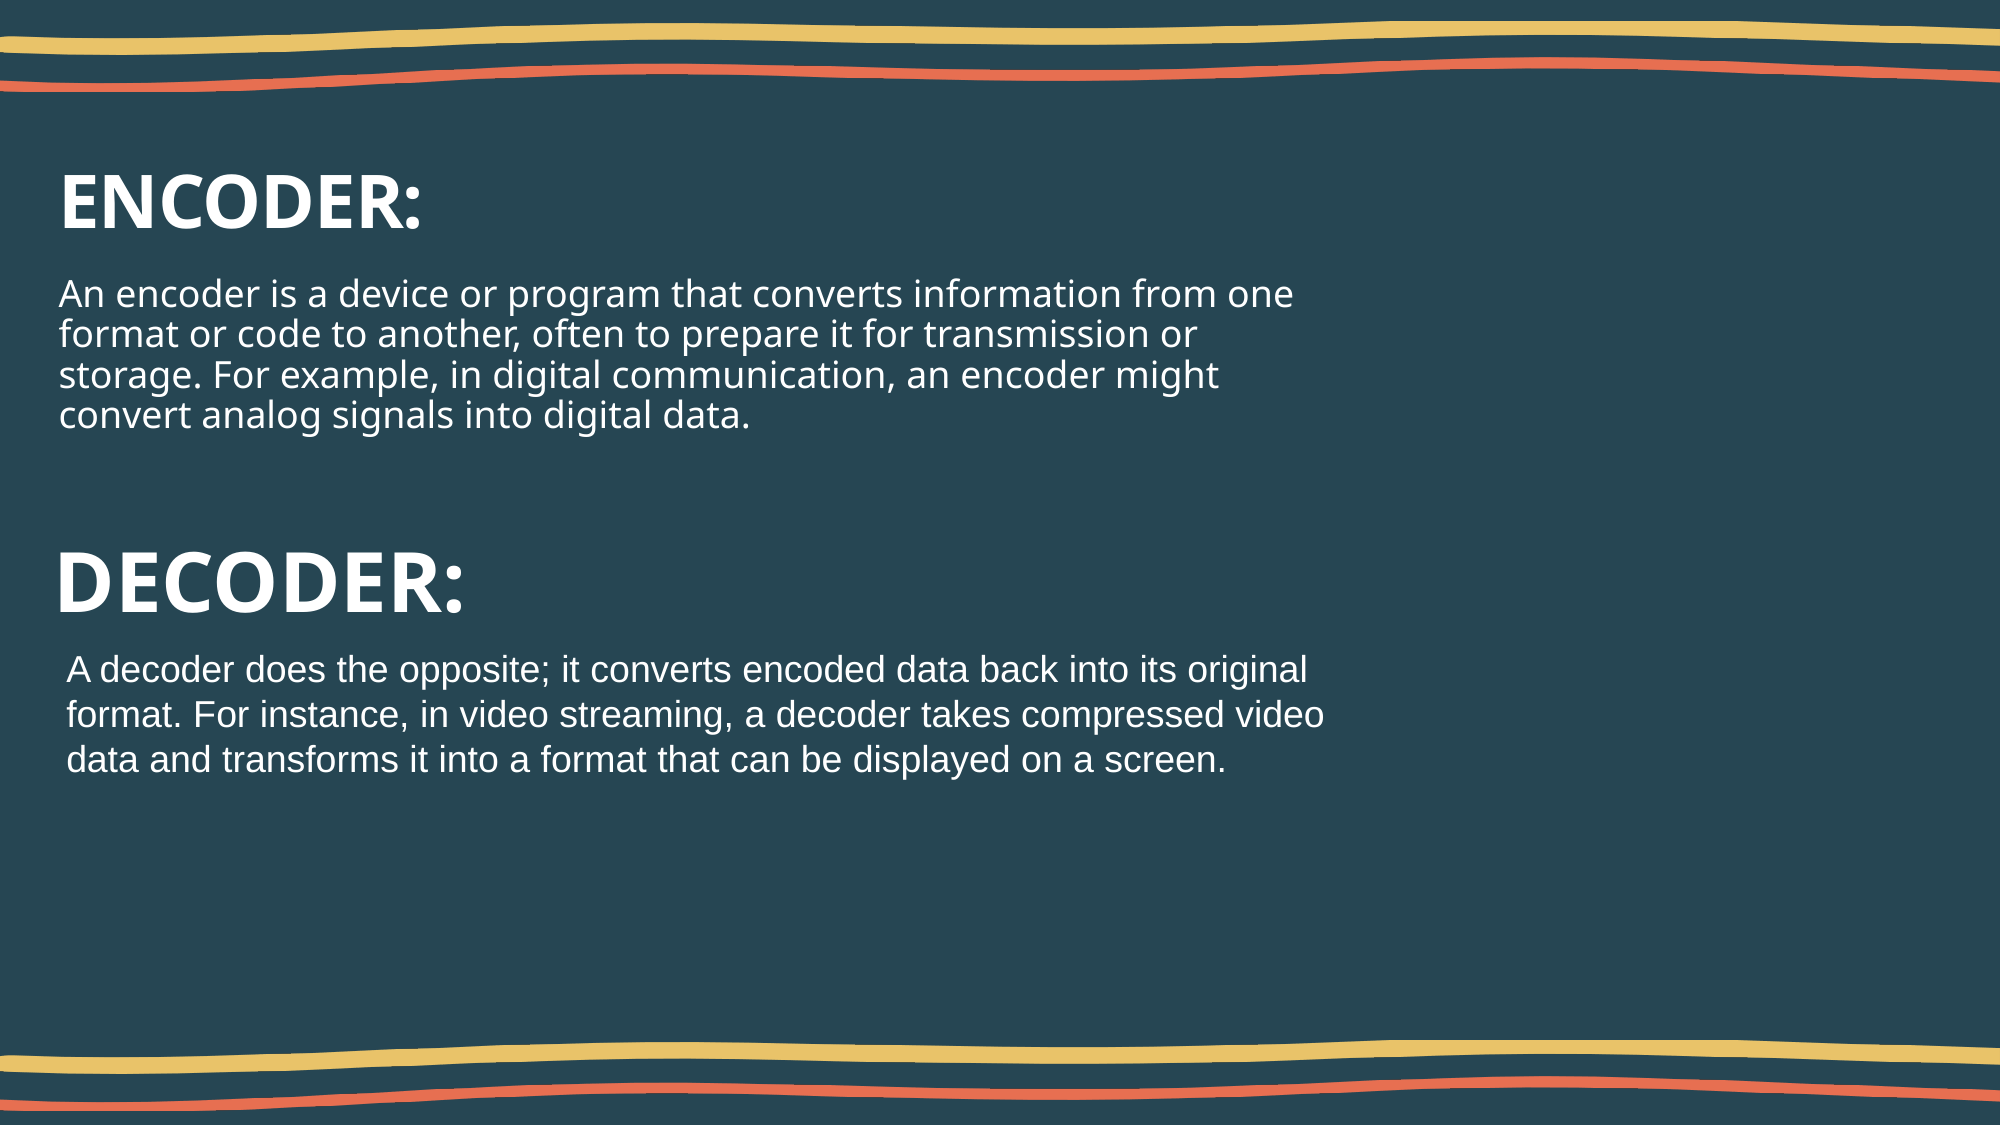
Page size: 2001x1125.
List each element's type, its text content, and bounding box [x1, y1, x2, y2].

title ENCODER: [58, 149, 1558, 251]
picture [0, 21, 2000, 92]
text_box DECODER: [39, 521, 1039, 637]
picture [0, 1040, 2000, 1111]
list An encoder is a device or program that converts information from one format or code to another, often to prepare it for transmission or storage. For example, in digital communication, an encoder might convert analog signals into digital data. [58, 275, 1338, 527]
text_box A decoder does the opposite; it converts encoded data back into its original format. For instance, in video streaming, a decoder takes compressed video data and transforms it into a format that can be displayed on a screen. [51, 637, 1345, 788]
